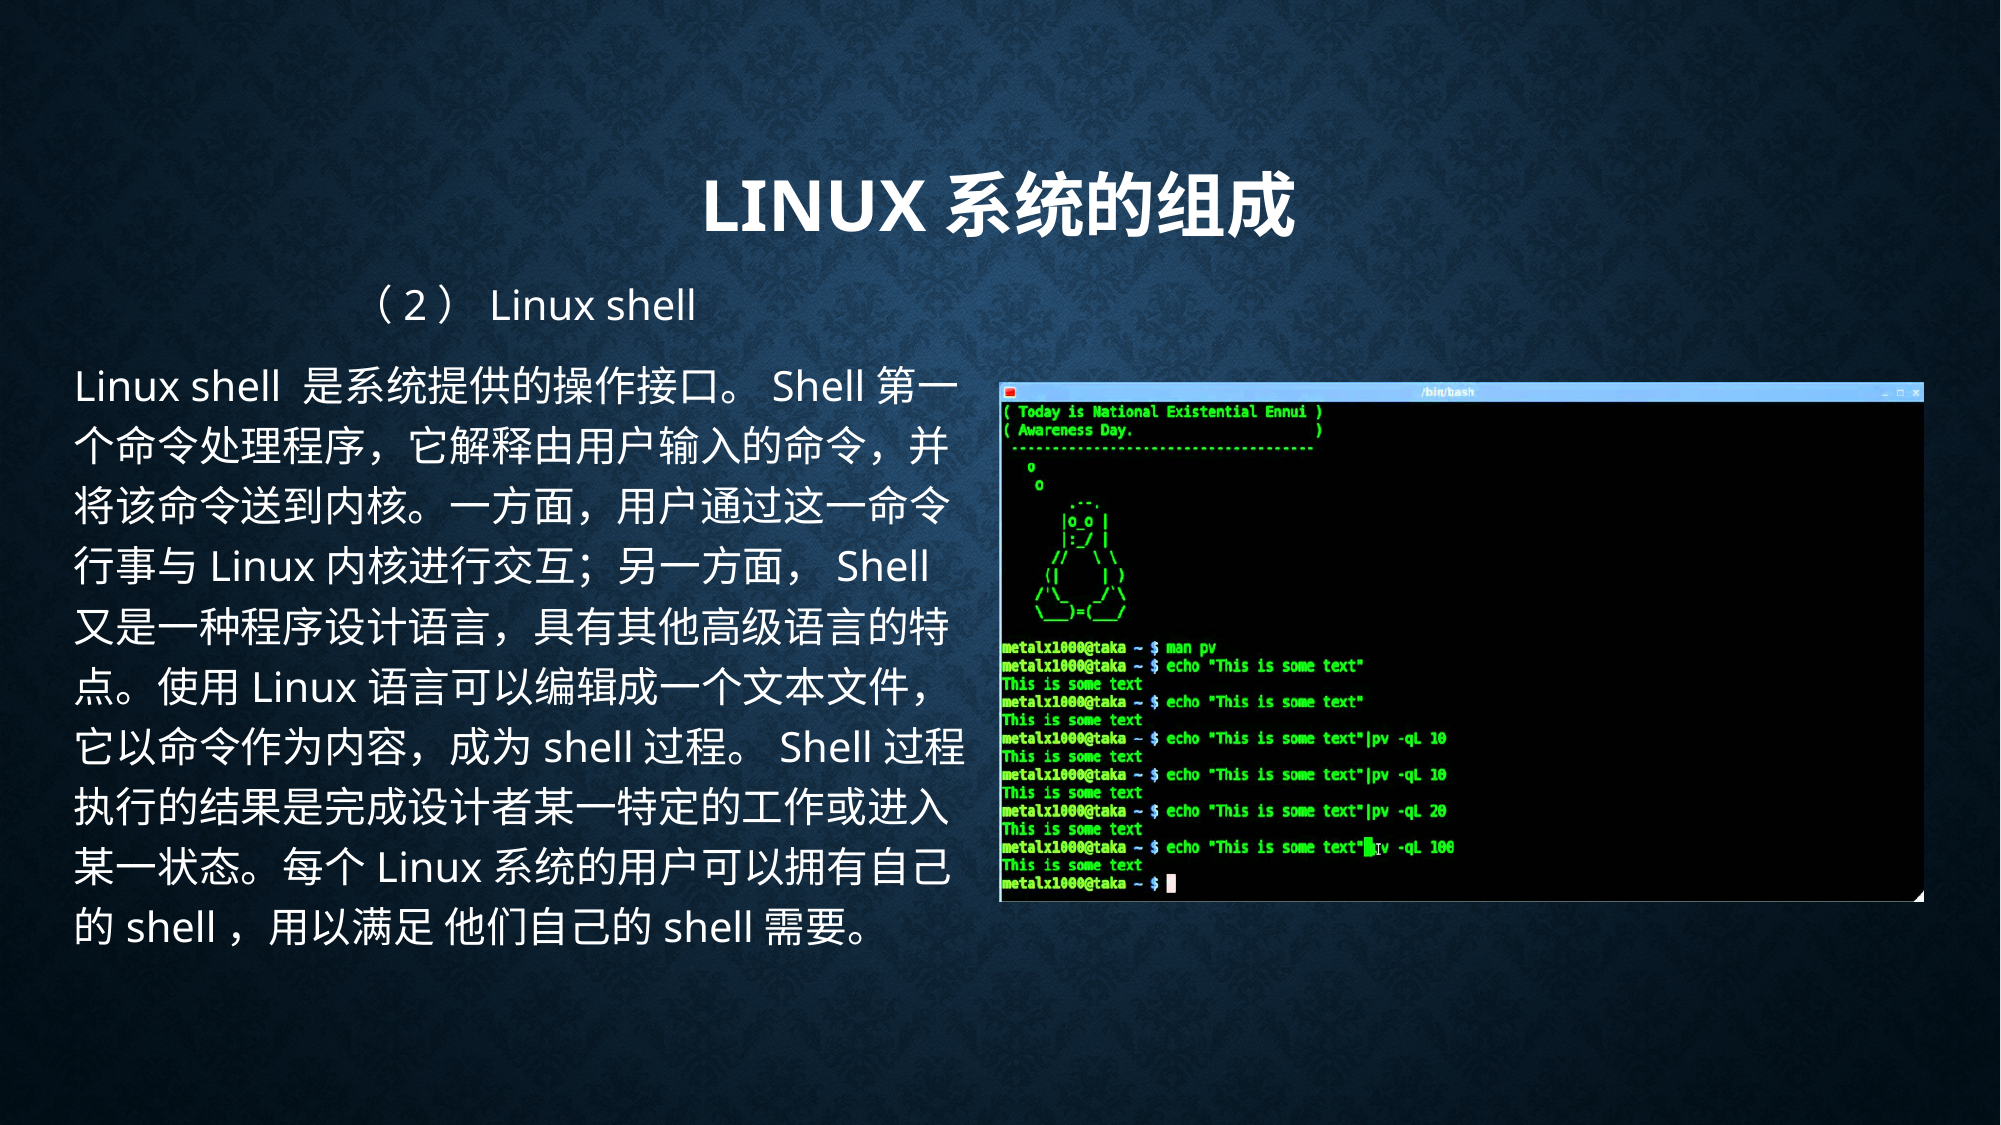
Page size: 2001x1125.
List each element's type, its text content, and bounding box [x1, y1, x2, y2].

title Linux系统的组成 [149, 99, 1849, 318]
list （2）Linux shell Linux shell 是系统提供的操作接口。Shell第一个命令处理程序，它解释由用户输入的命令，并将该命令送到内核。一方面，用户通过这一命令行事与Linux内核进行交互；另一方面，Shell又是一种程序设计语言，具有其他高级语言的特点。使用Linux语言可以编辑成一个文本文件，它以命令作为内容，成为shell过程。Shell过程执行的结果是完成设计者某一特定的工作或进入某一状态。每个Linux系统的用户可以拥有自己的shell，用以满足 他们自己的shell需要。 [59, 261, 990, 1052]
picture [999, 381, 1924, 902]
